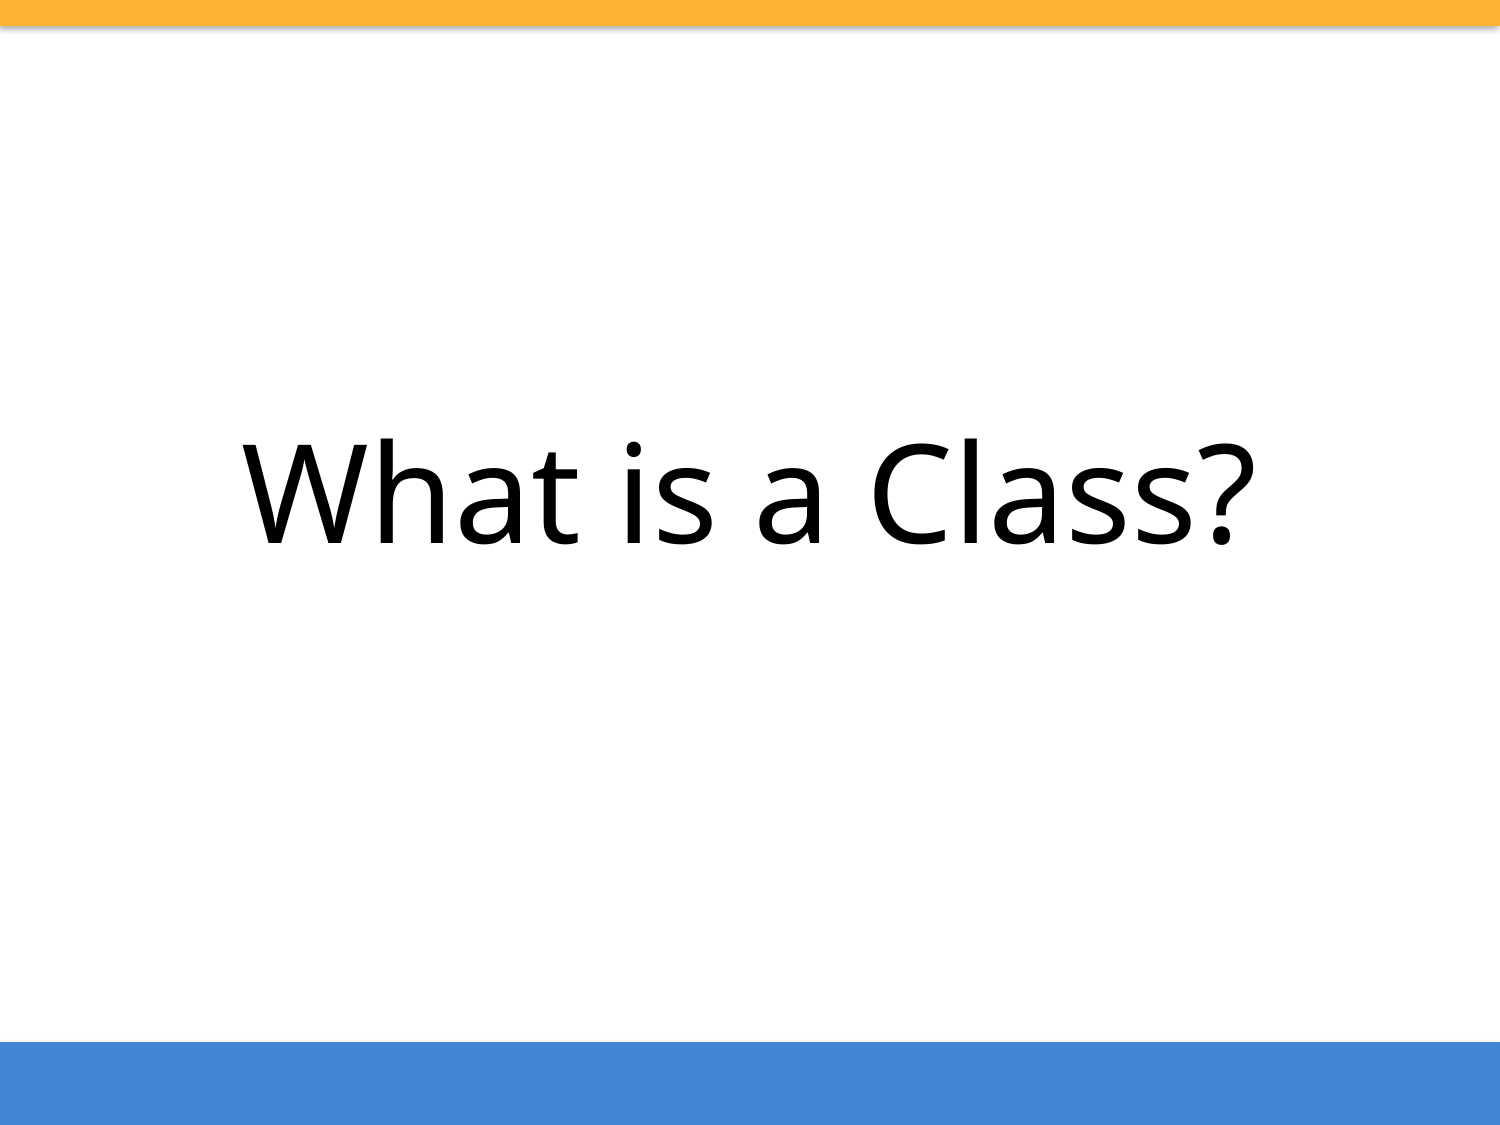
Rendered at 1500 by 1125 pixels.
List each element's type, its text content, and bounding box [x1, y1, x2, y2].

title What is a Class? [75, 394, 1425, 583]
